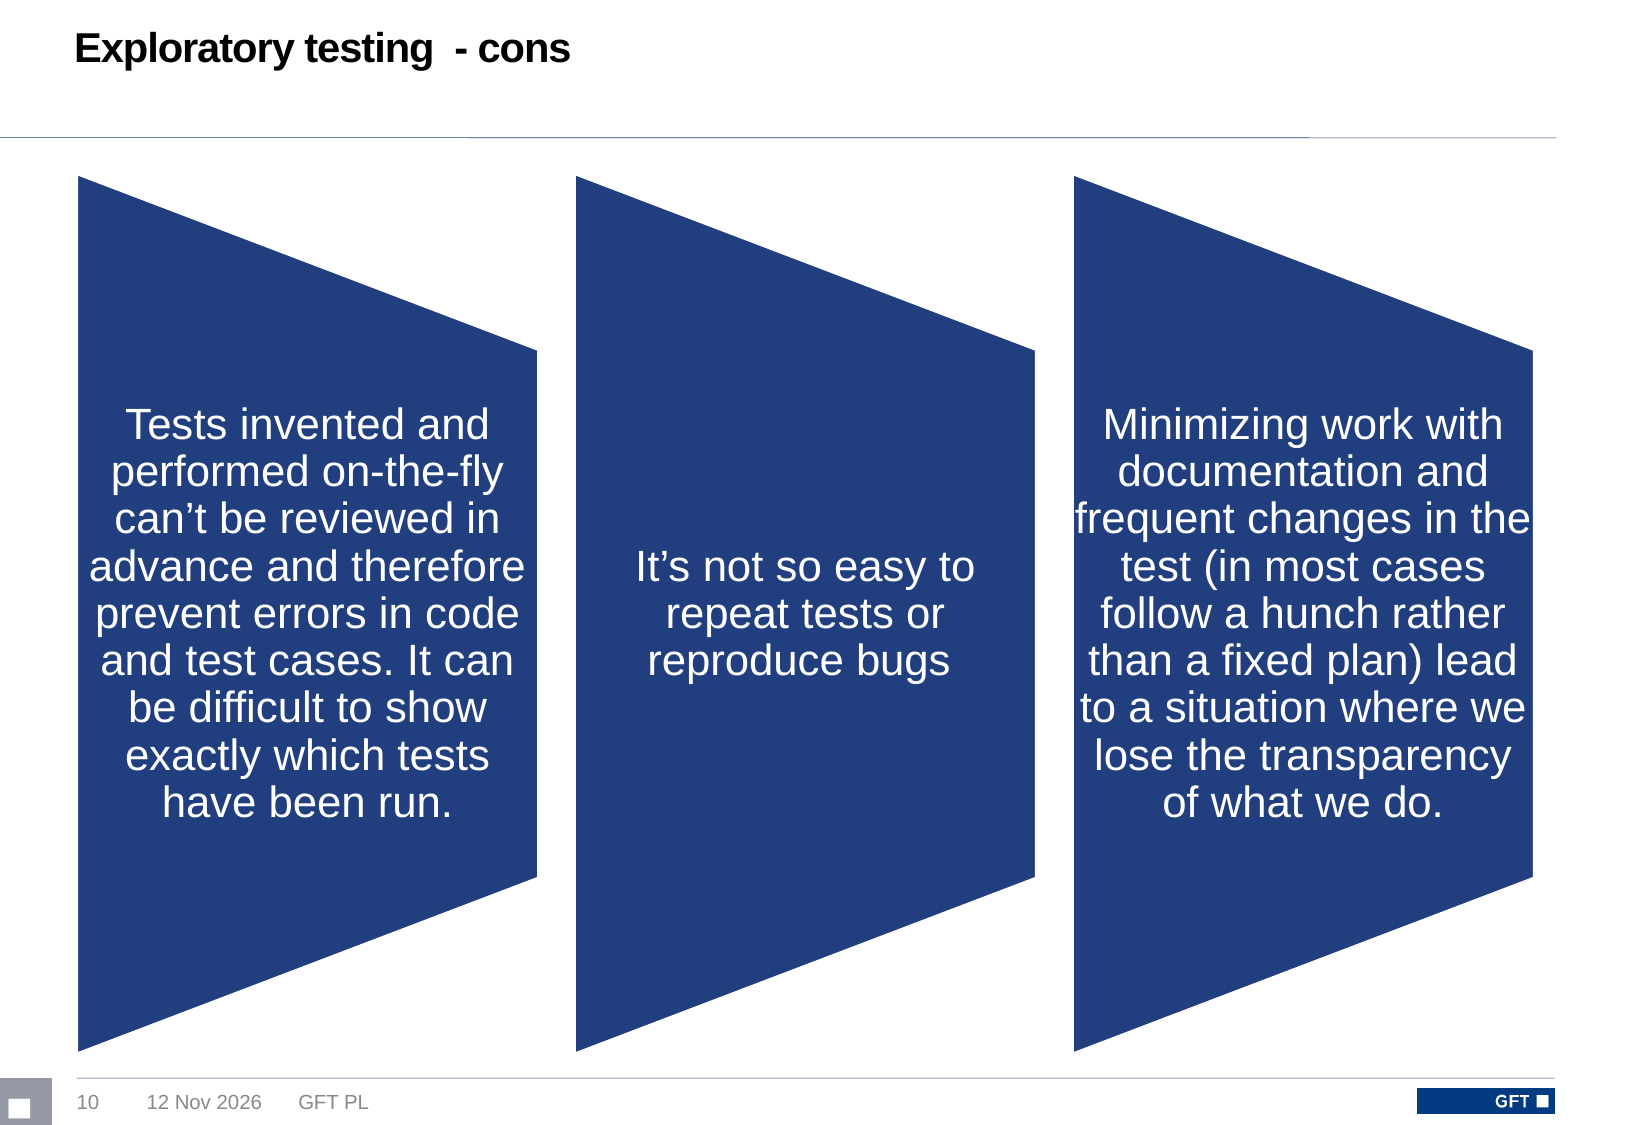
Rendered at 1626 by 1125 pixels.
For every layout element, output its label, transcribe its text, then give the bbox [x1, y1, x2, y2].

title Exploratory testing - cons [74, 26, 1564, 73]
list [75, 172, 1536, 1056]
picture [1417, 1088, 1555, 1114]
